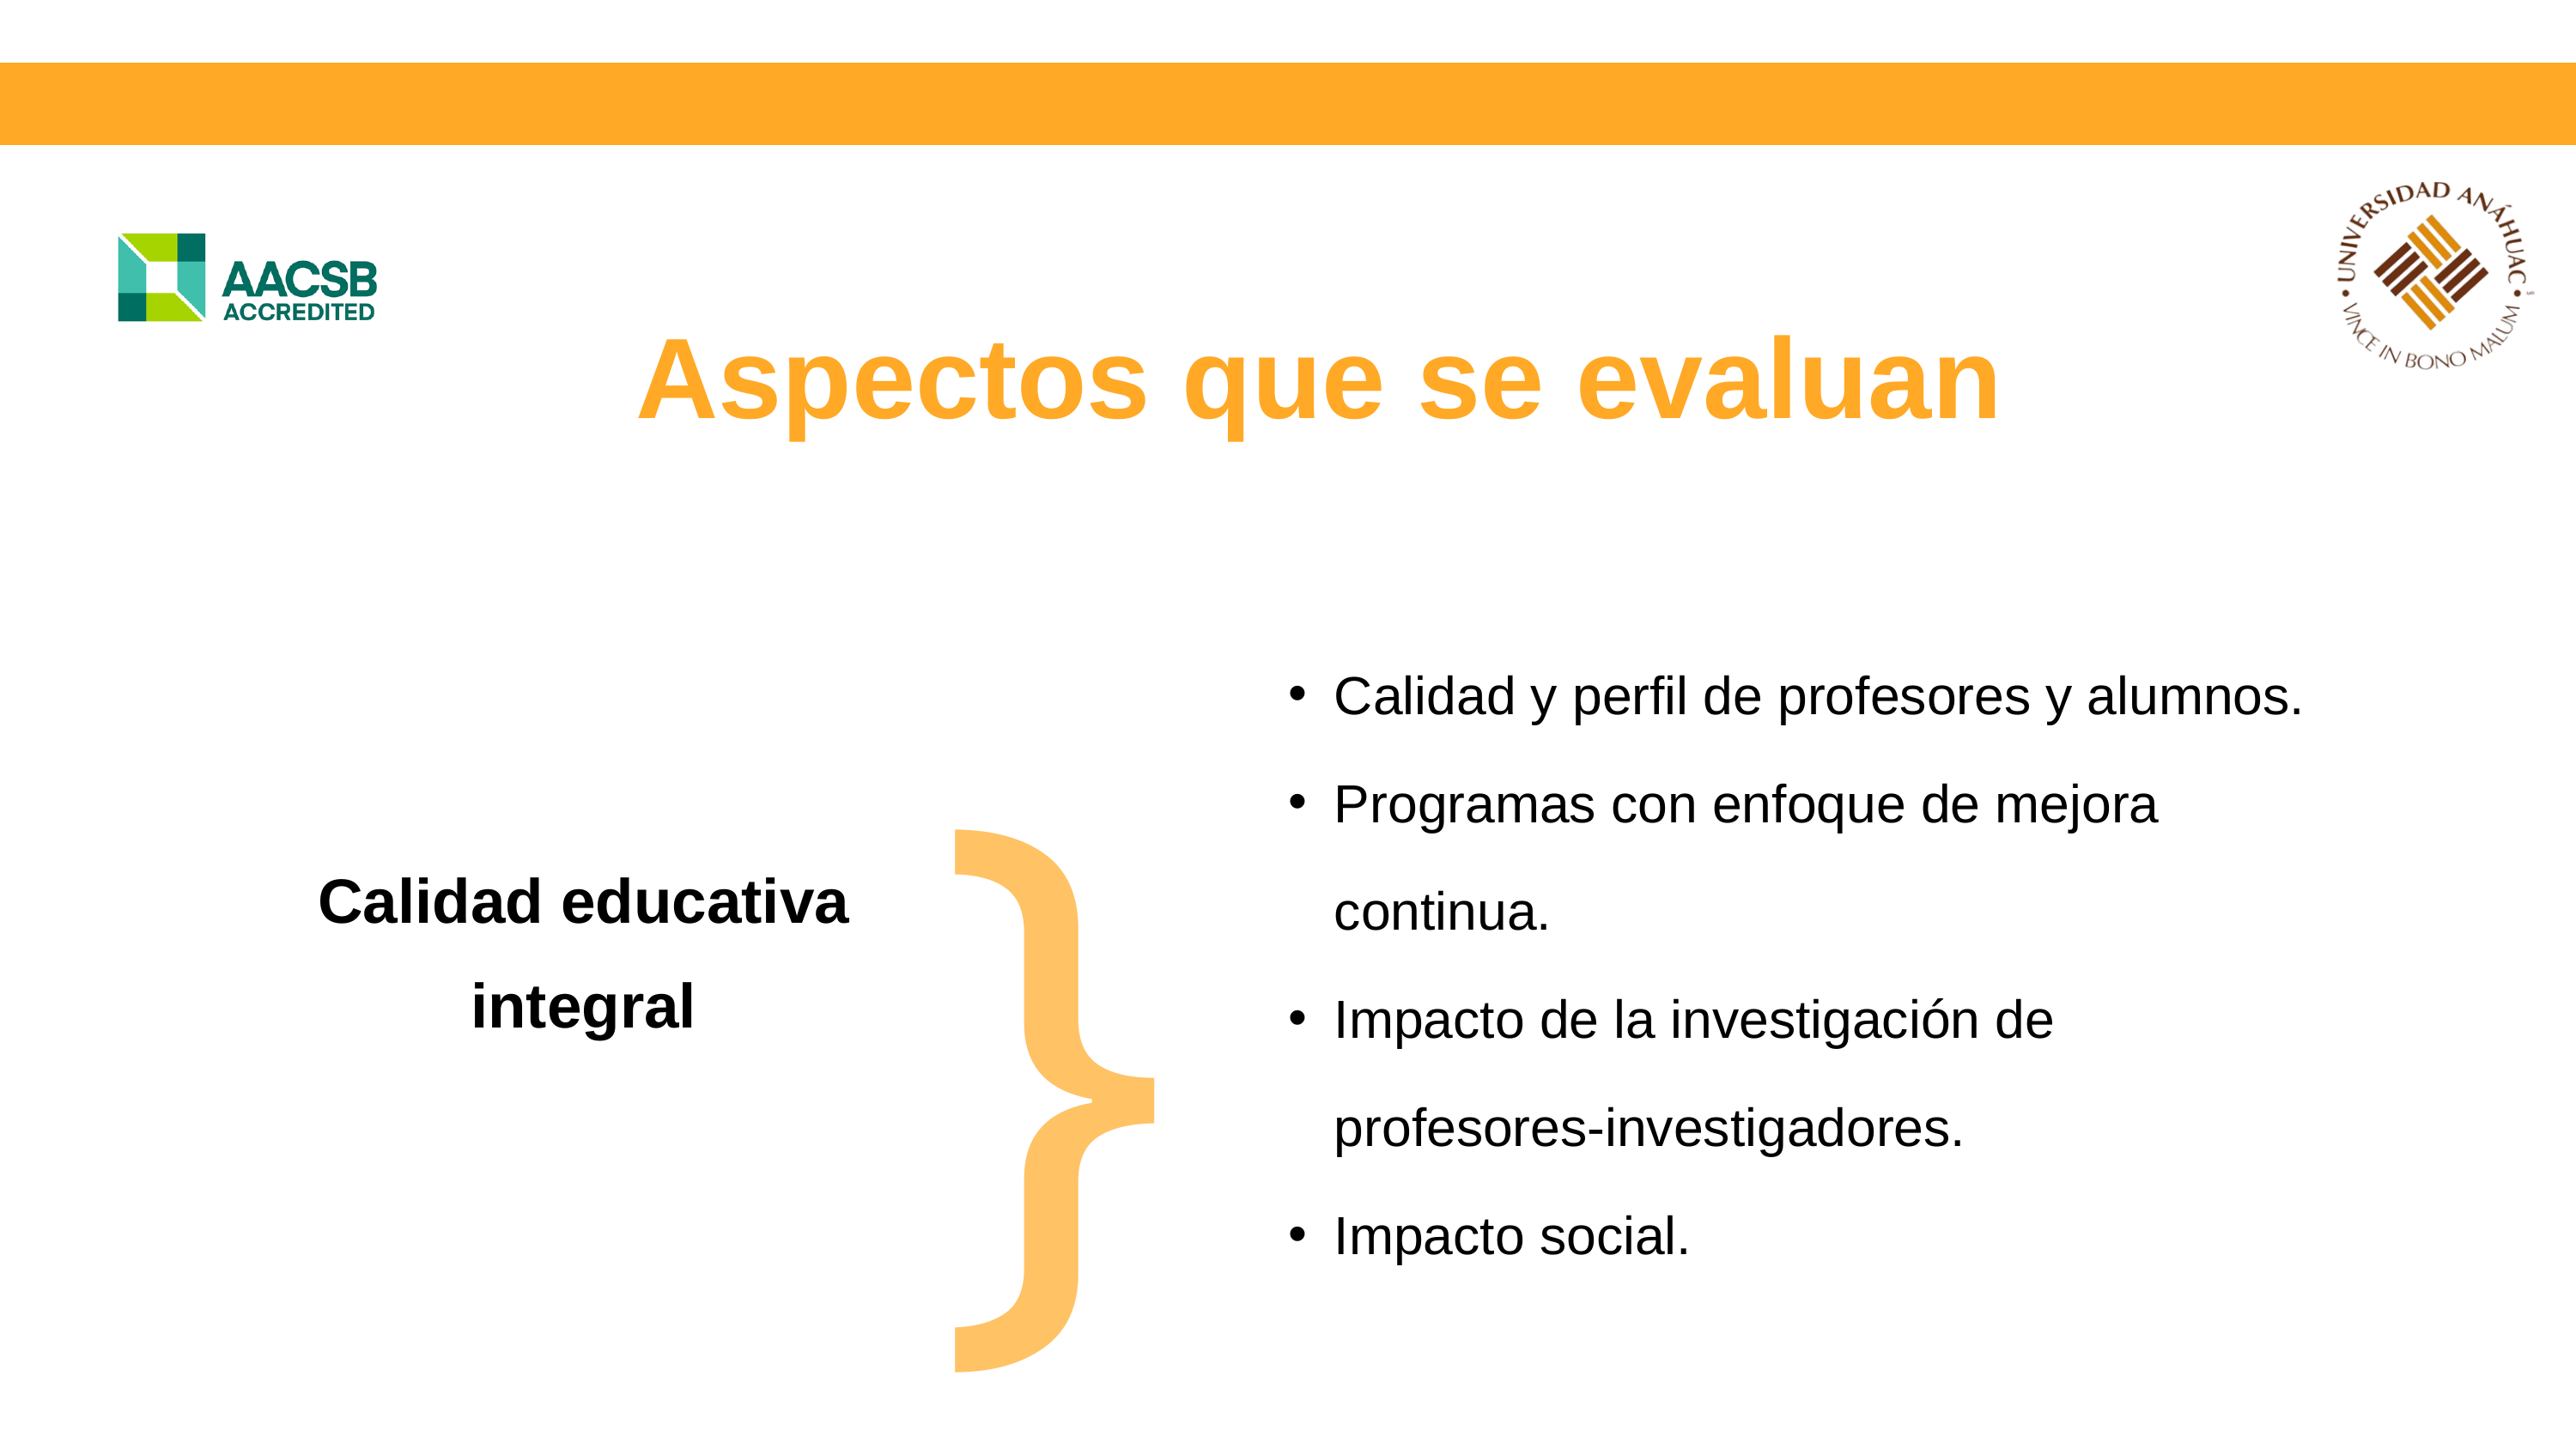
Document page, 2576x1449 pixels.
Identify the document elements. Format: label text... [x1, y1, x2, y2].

text_box [118, 202, 377, 352]
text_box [0, 41, 2576, 145]
text_box } [931, 353, 1176, 1399]
text_box Calidad educativa integral [236, 830, 931, 1041]
text_box Calidad y perfil de profesores y alumnos. Programas con enfoque de mejora continua. Impacto de la investigación de profesores-investigadores. Impacto social. [1242, 616, 2340, 1266]
text_box [2317, 179, 2545, 374]
text_box Aspectos que se evaluan [471, 276, 2167, 442]
